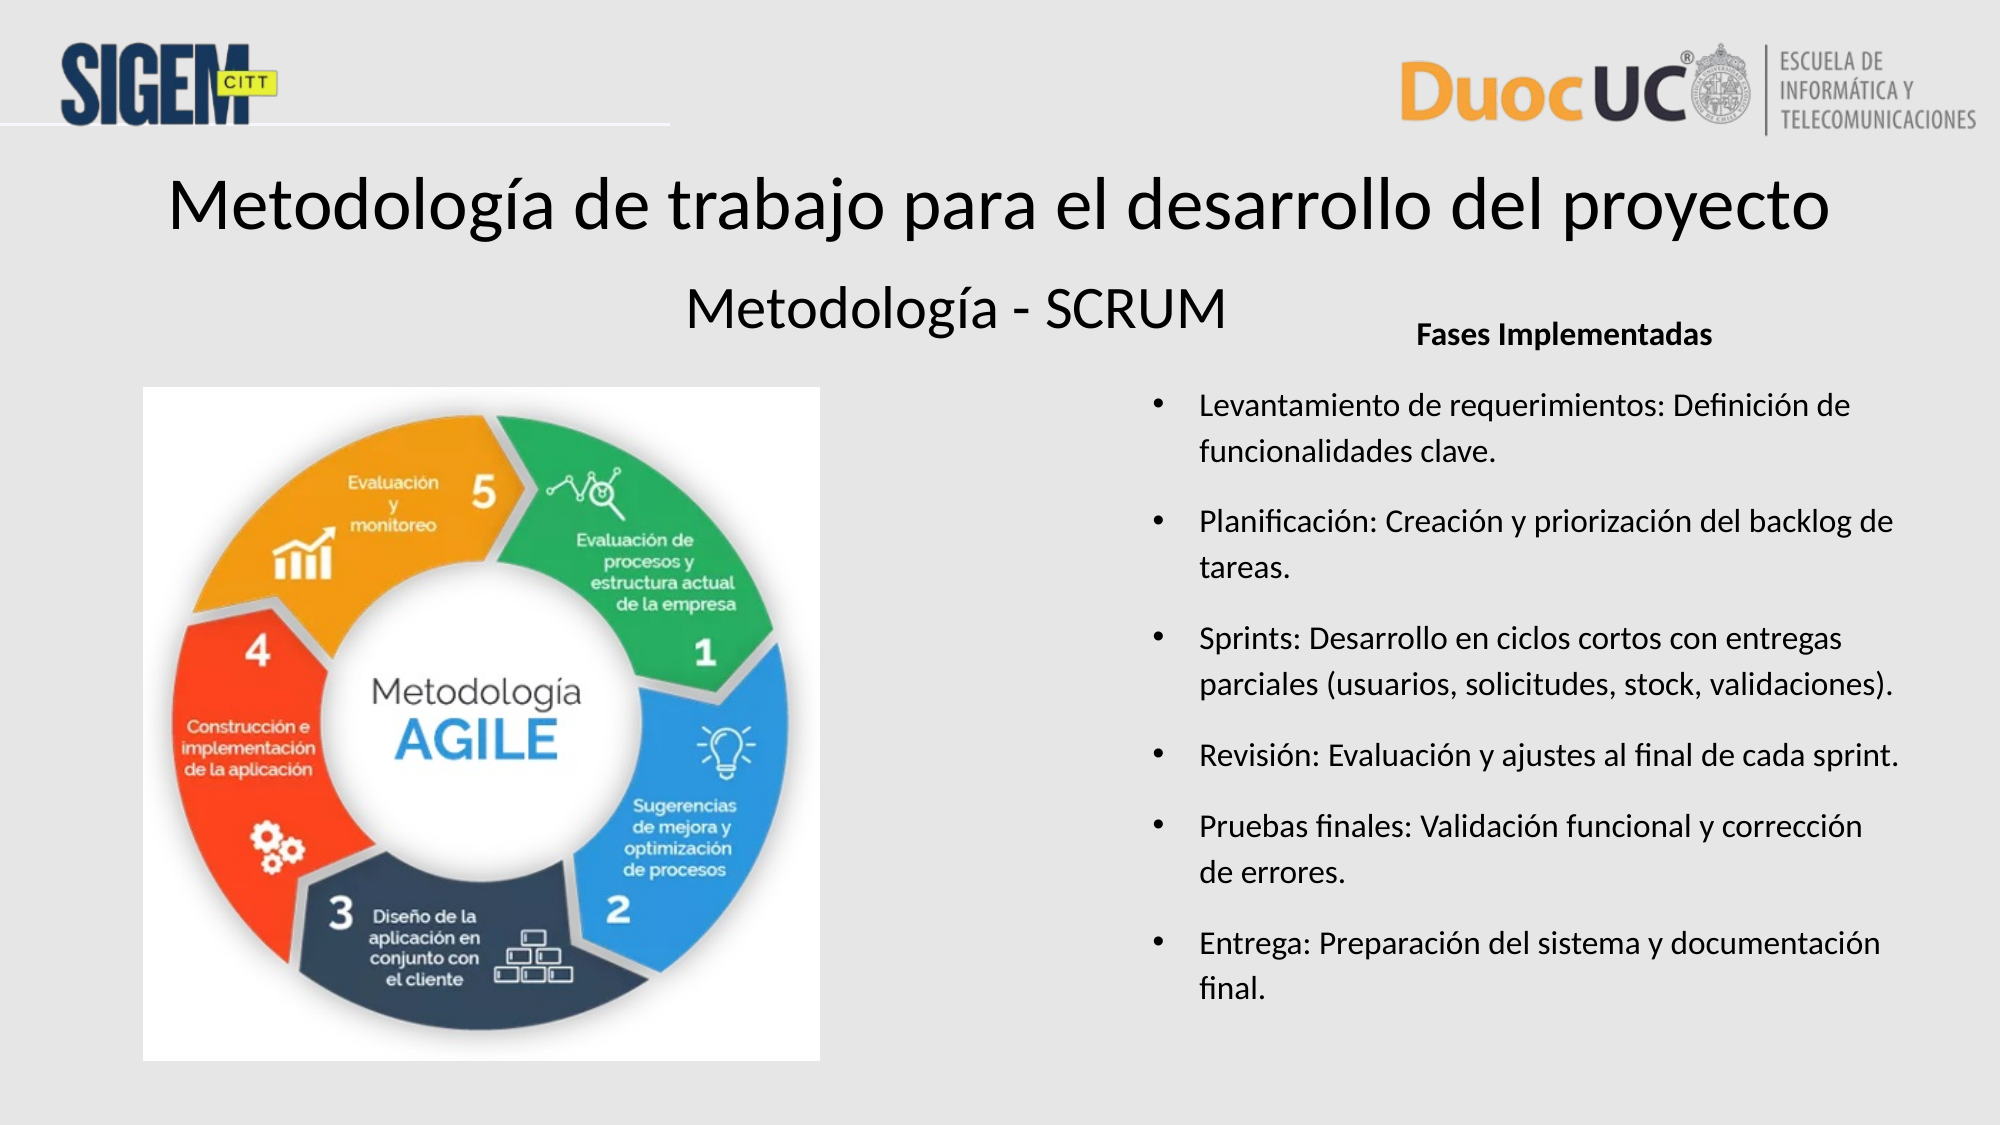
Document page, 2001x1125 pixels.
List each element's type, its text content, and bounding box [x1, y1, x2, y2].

picture [0, 21, 324, 150]
picture [143, 387, 820, 1062]
text_box Fases Implementadas Levantamiento de requerimientos: Definición de funcionalidades clave. Planificación: Creación y priorización del backlog de tareas. Sprints: Desarrollo en ciclos cortos con entregas parciales (usuarios, solicitudes, stock, validaciones). Revisión: Evaluación y ajustes al final de cada sprint. Pruebas finales: Validación funcional y corrección de errores. Entrega: Preparación del sistema y documentación final. [1062, 291, 1918, 1022]
text_box Metodología - SCRUM [670, 252, 1617, 356]
picture [1399, 29, 1977, 175]
text_box Metodología de trabajo para el desarrollo del proyecto [0, 146, 2000, 252]
